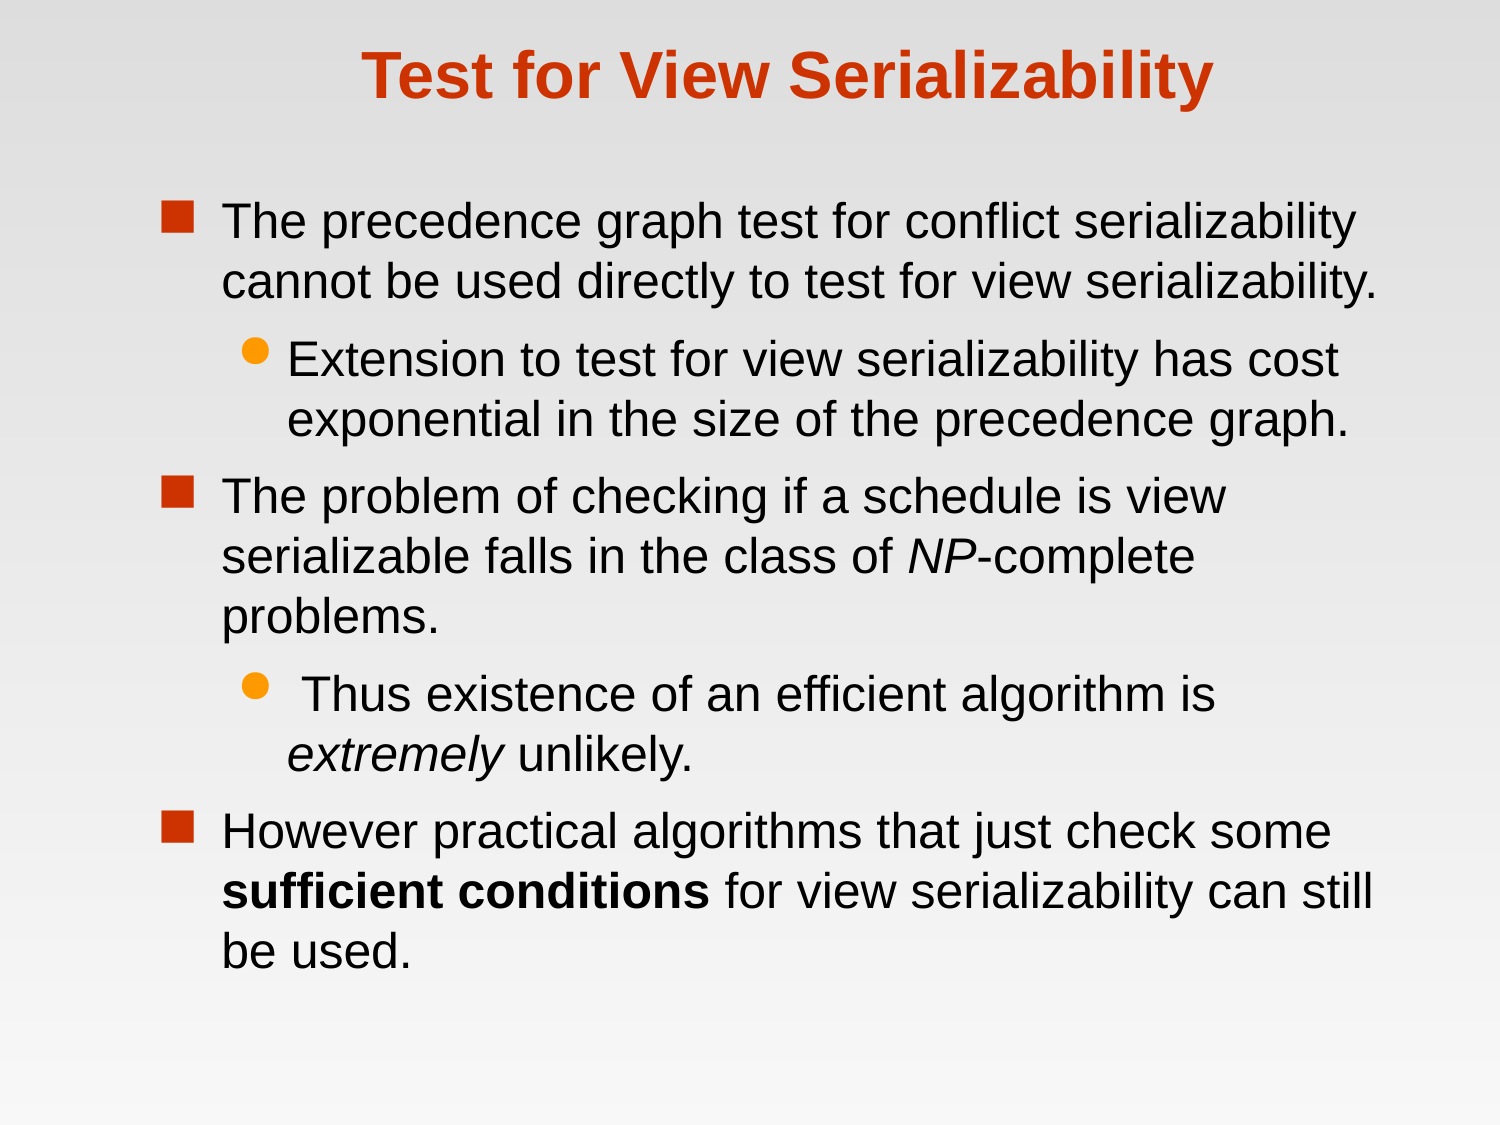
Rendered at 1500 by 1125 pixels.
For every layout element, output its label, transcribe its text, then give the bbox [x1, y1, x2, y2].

title Test for View Serializability [125, 18, 1452, 120]
list The precedence graph test for conflict serializability cannot be used directly to test for view serializability. Extension to test for view serializability has cost exponential in the size of the precedence graph. The problem of checking if a schedule is view serializable falls in the class of NP-complete problems. Thus existence of an efficient algorithm is extremely unlikely. However practical algorithms that just check some sufficient conditions for view serializability can still be used. [150, 181, 1410, 857]
